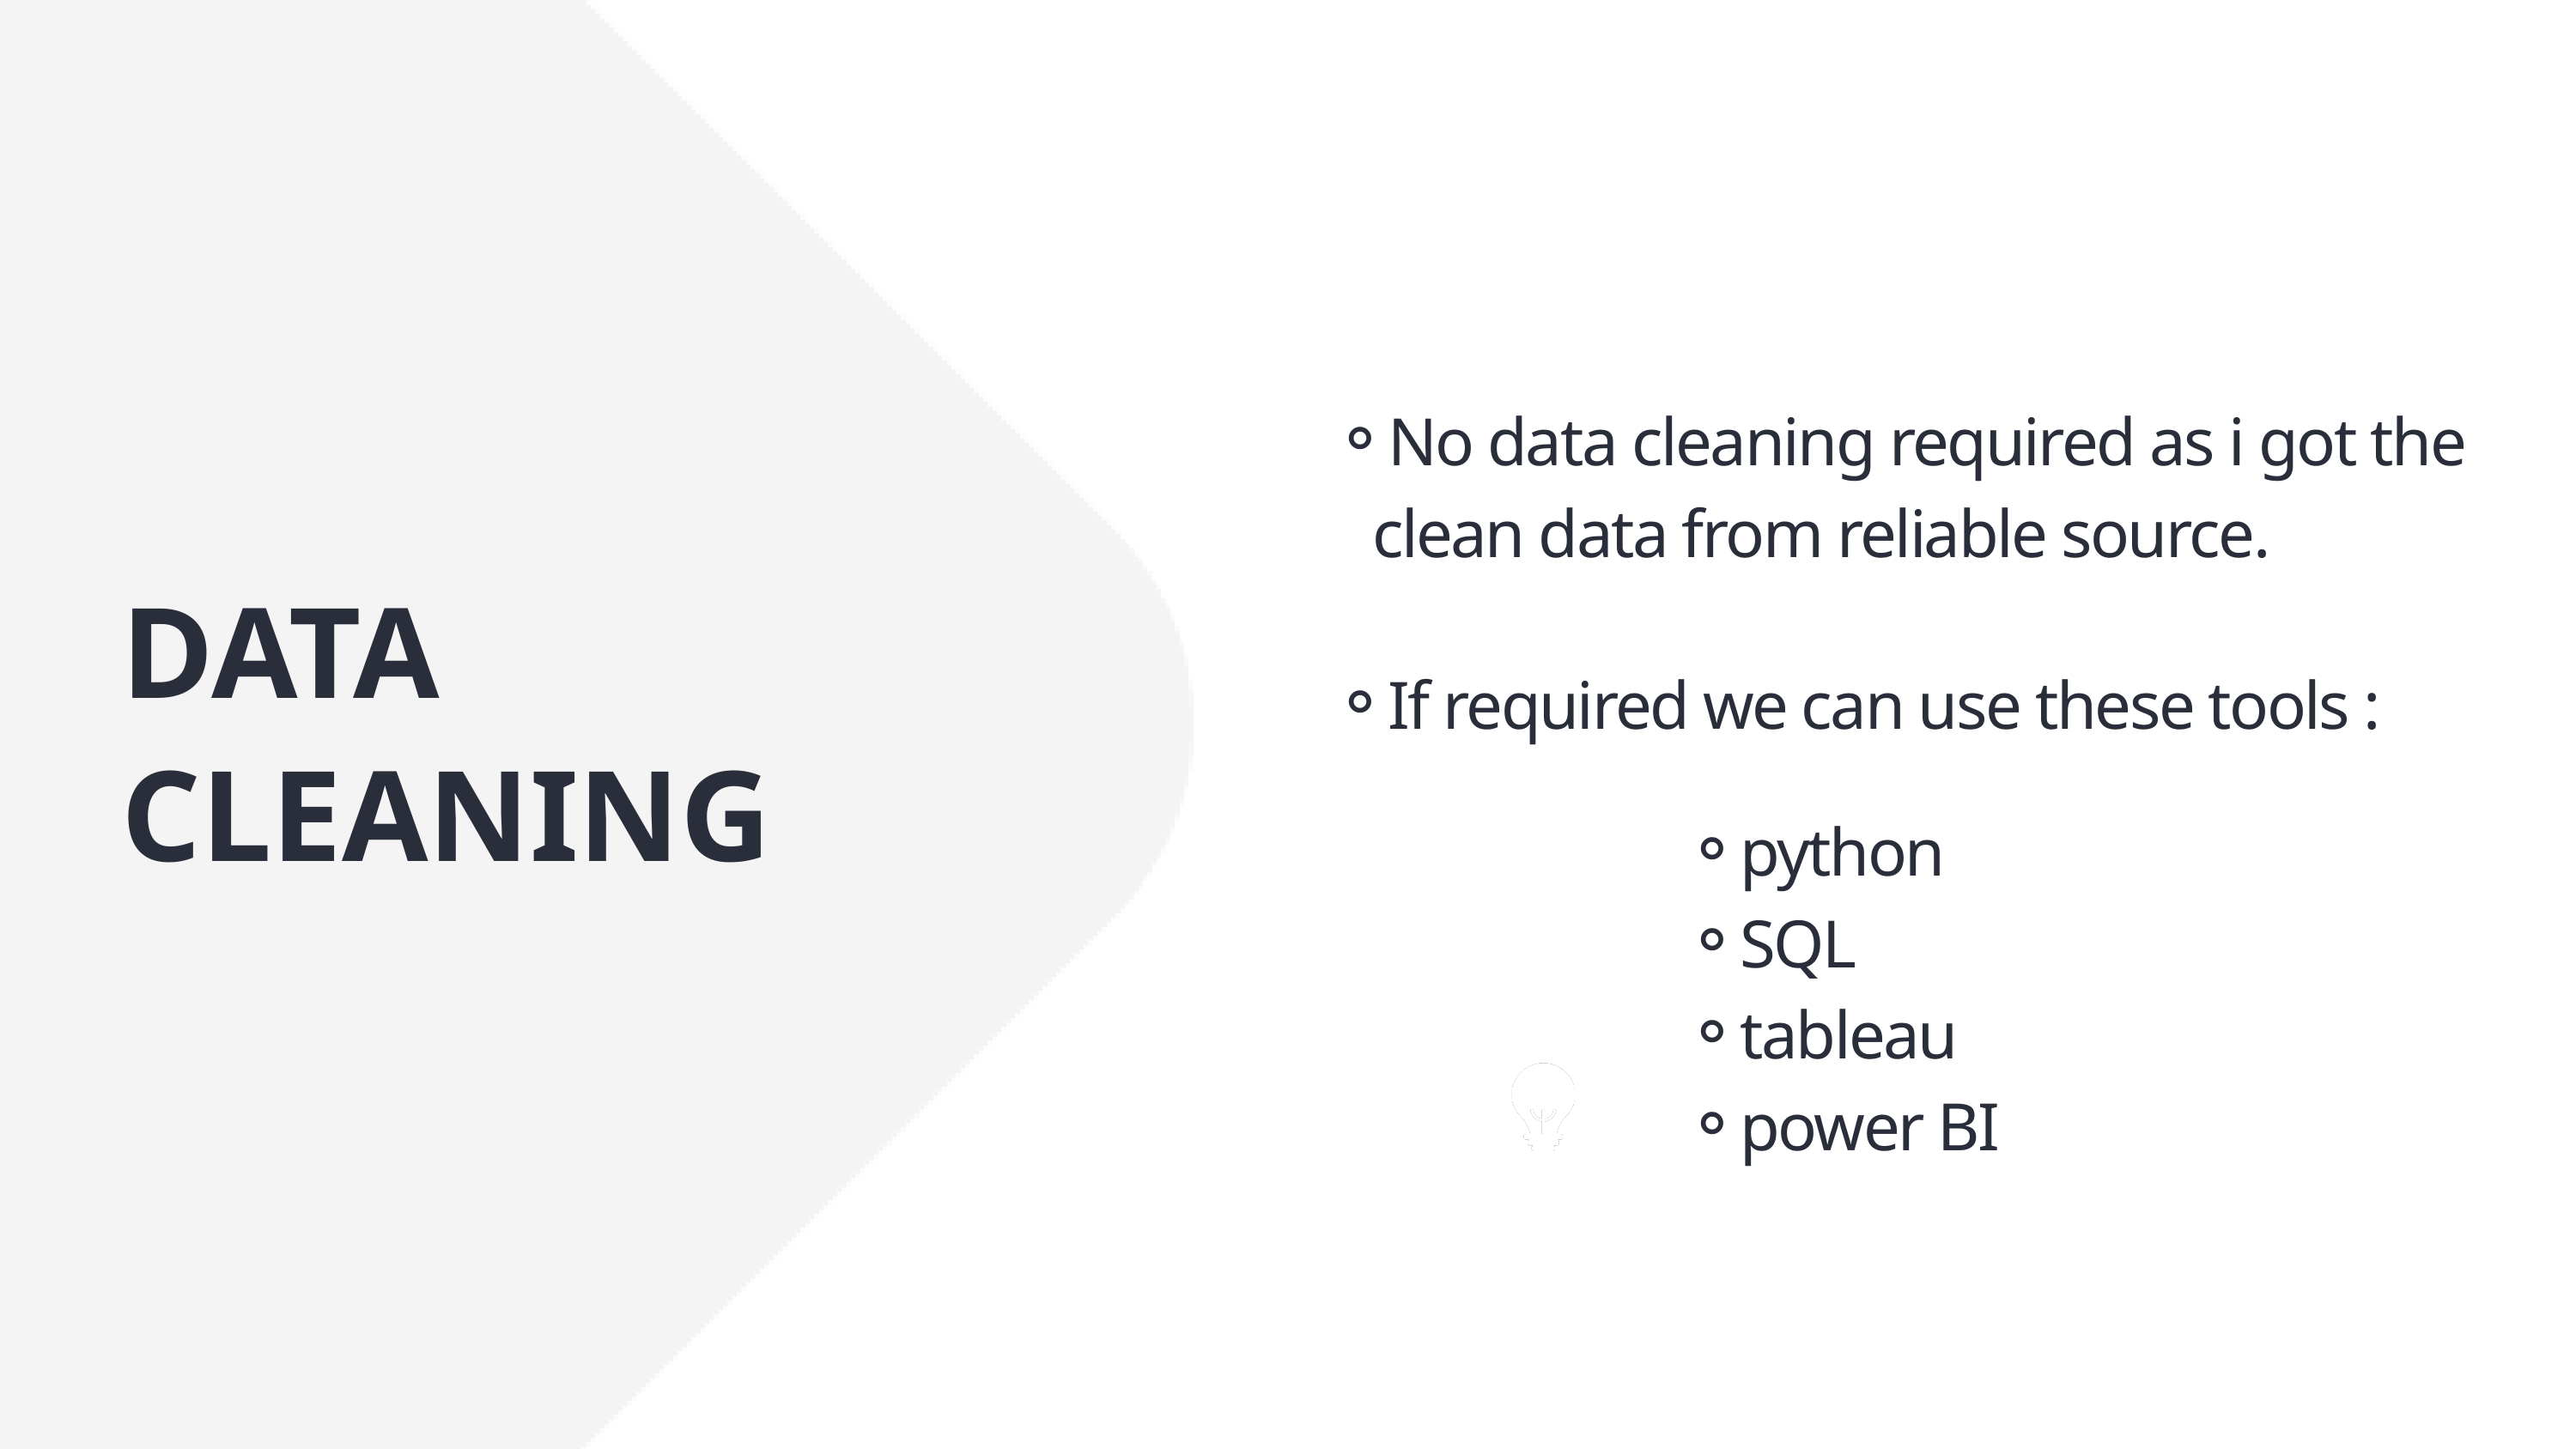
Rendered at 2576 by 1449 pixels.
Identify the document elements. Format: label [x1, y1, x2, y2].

text_box [1254, 396, 2464, 577]
text_box [1254, 659, 2491, 750]
text_box [121, 568, 1072, 889]
text_box [1606, 806, 2576, 1259]
text_box [0, 0, 1221, 1449]
text_box [1511, 1062, 1575, 1151]
